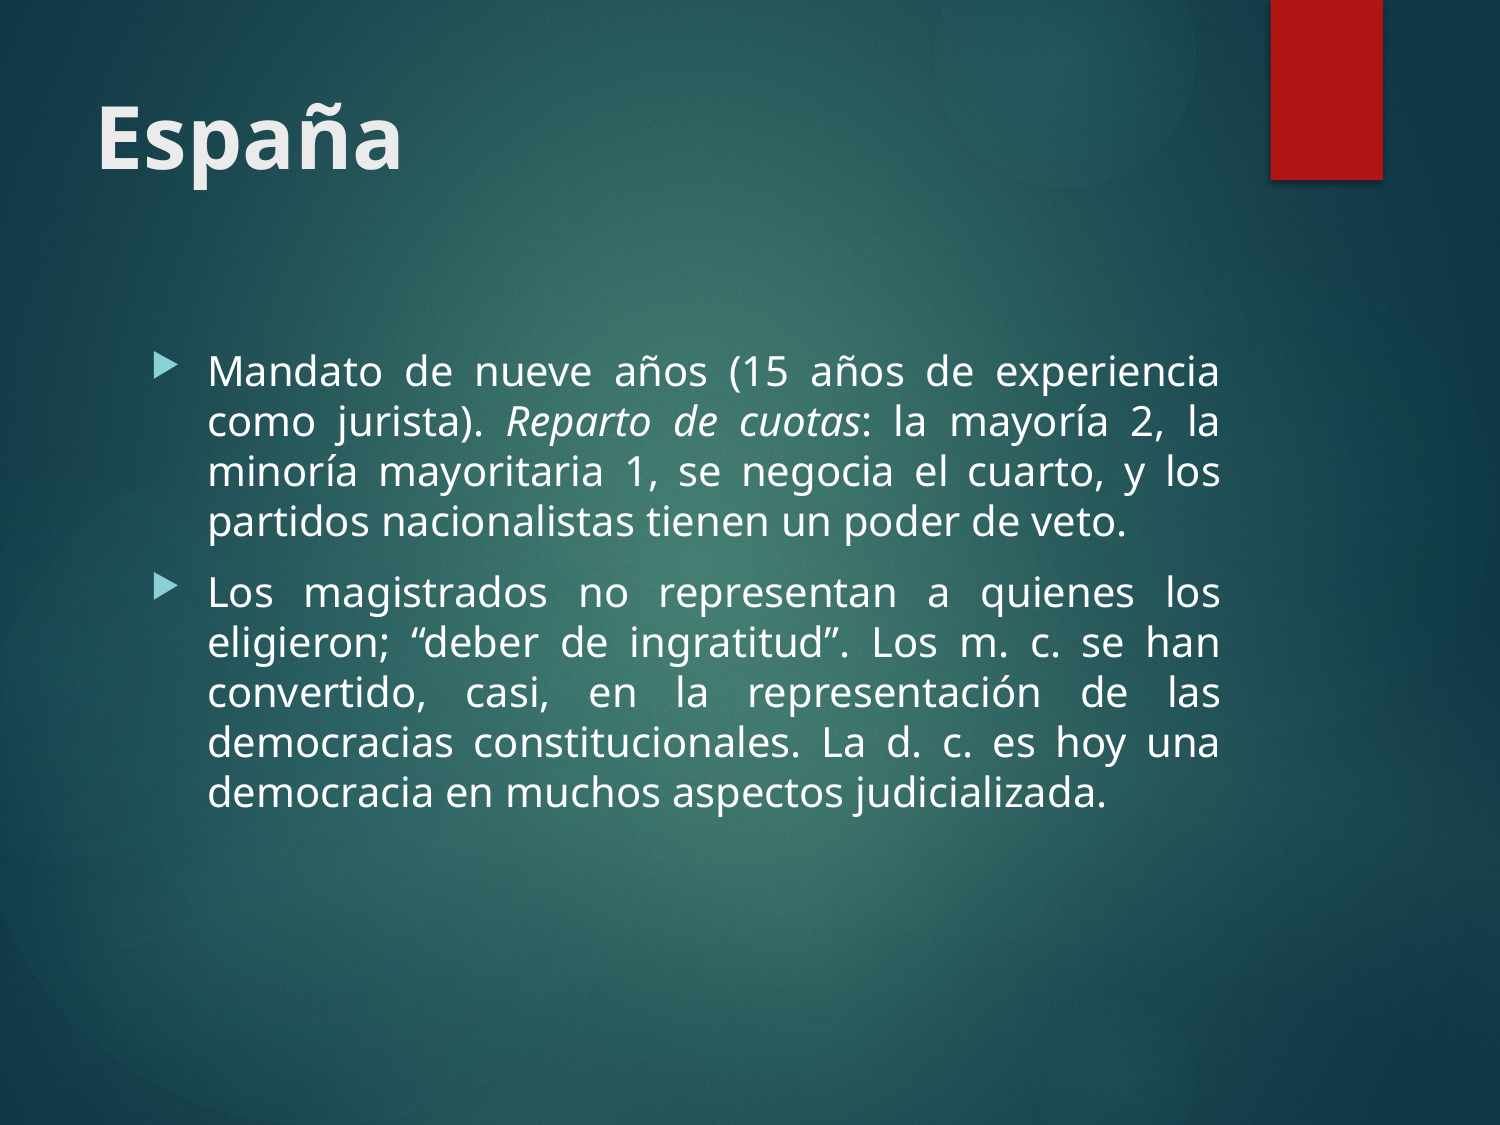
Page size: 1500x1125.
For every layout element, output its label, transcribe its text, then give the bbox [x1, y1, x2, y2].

title España [79, 74, 1237, 304]
list Mandato de nueve años (15 años de experiencia como jurista). Reparto de cuotas: la mayoría 2, la minoría mayoritaria 1, se negocia el cuarto, y los partidos nacionalistas tienen un poder de veto. Los magistrados no representan a quienes los eligieron; “deber de ingratitud”. Los m. c. se han convertido, casi, en la representación de las democracias constitucionales. La d. c. es hoy una democracia en muchos aspectos judicializada. [135, 336, 1237, 1025]
